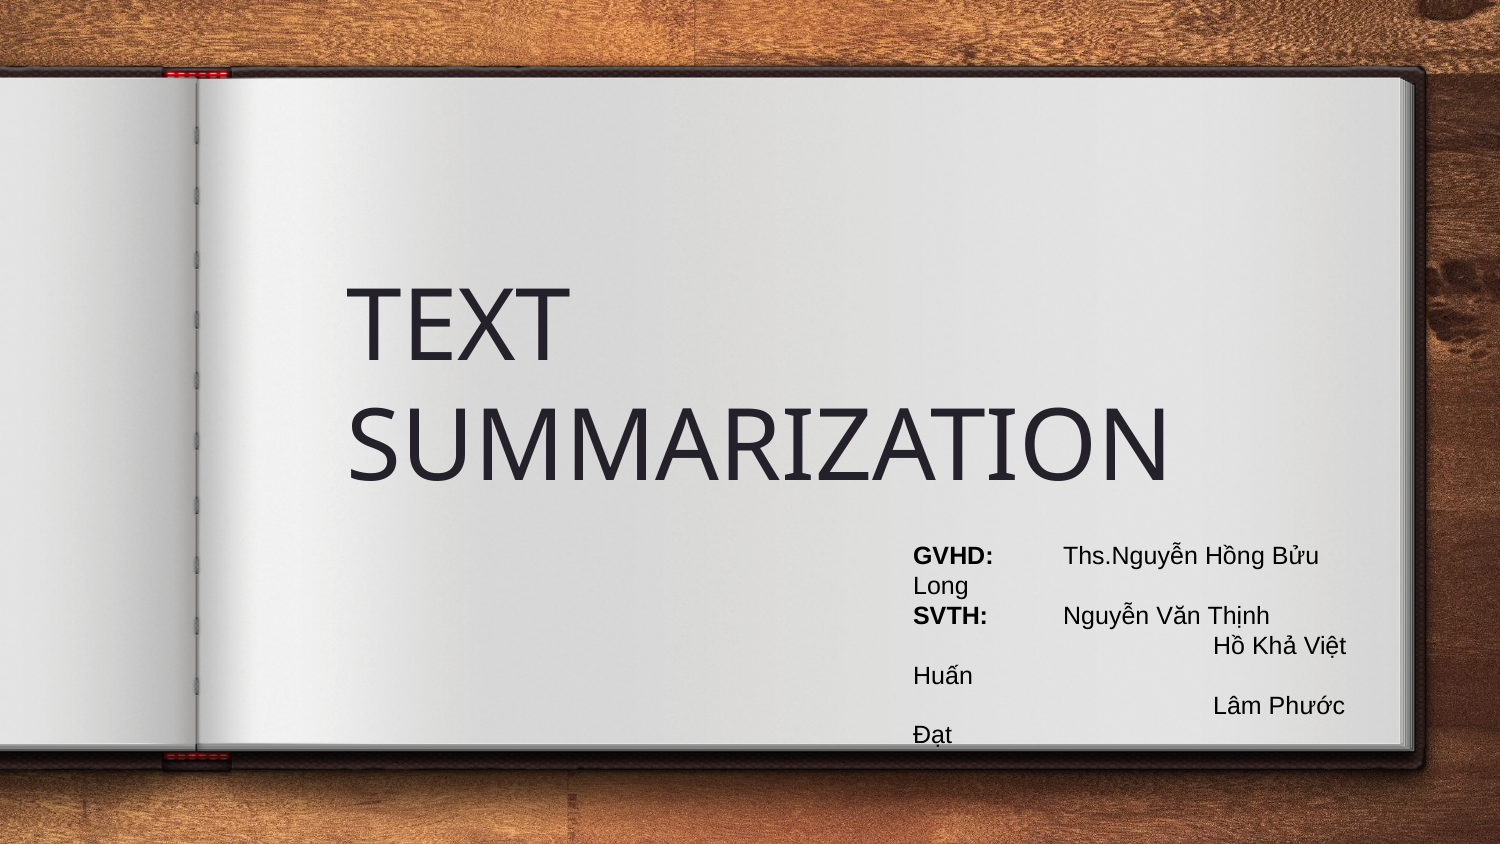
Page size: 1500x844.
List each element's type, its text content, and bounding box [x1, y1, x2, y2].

text_box GVHD: Ths.Nguyễn Hồng Bửu Long SVTH: Nguyễn Văn Thịnh Hồ Khả Việt Huấn Lâm Phước Đạt [898, 532, 1398, 757]
picture [0, 0, 1500, 844]
title TEXT SUMMARIZATION [331, 284, 1203, 476]
